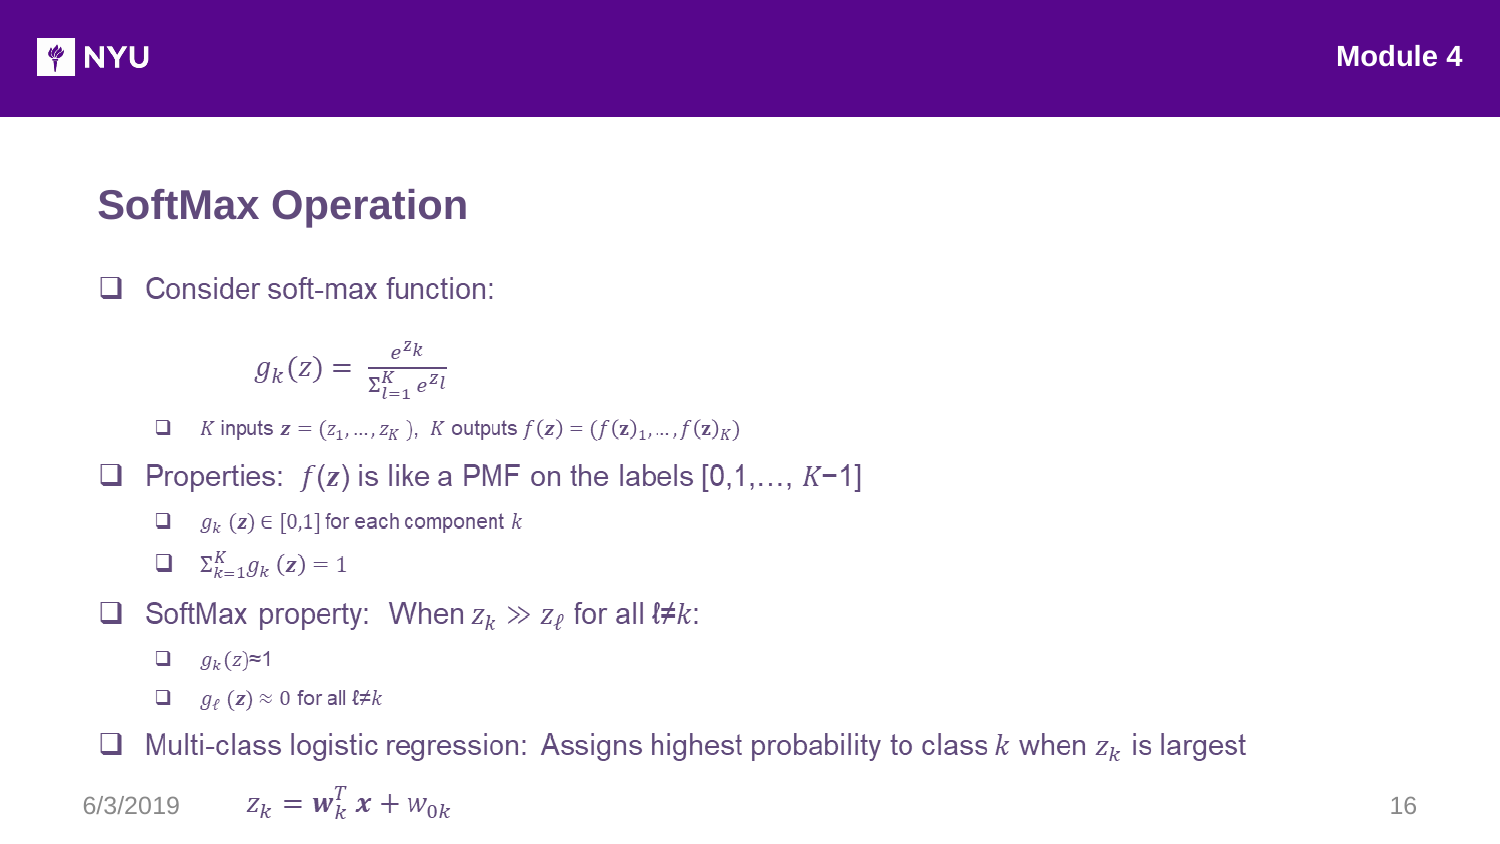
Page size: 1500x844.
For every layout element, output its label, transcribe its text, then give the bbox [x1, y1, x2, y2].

list Module 4 [1013, 37, 1463, 81]
text_box 6/3/2019 [75, 782, 82, 827]
text_box SoftMax Operation [89, 170, 1425, 236]
slide_number ‹#› [1380, 552, 1425, 844]
picture [37, 38, 149, 76]
text_box [82, 259, 1315, 827]
